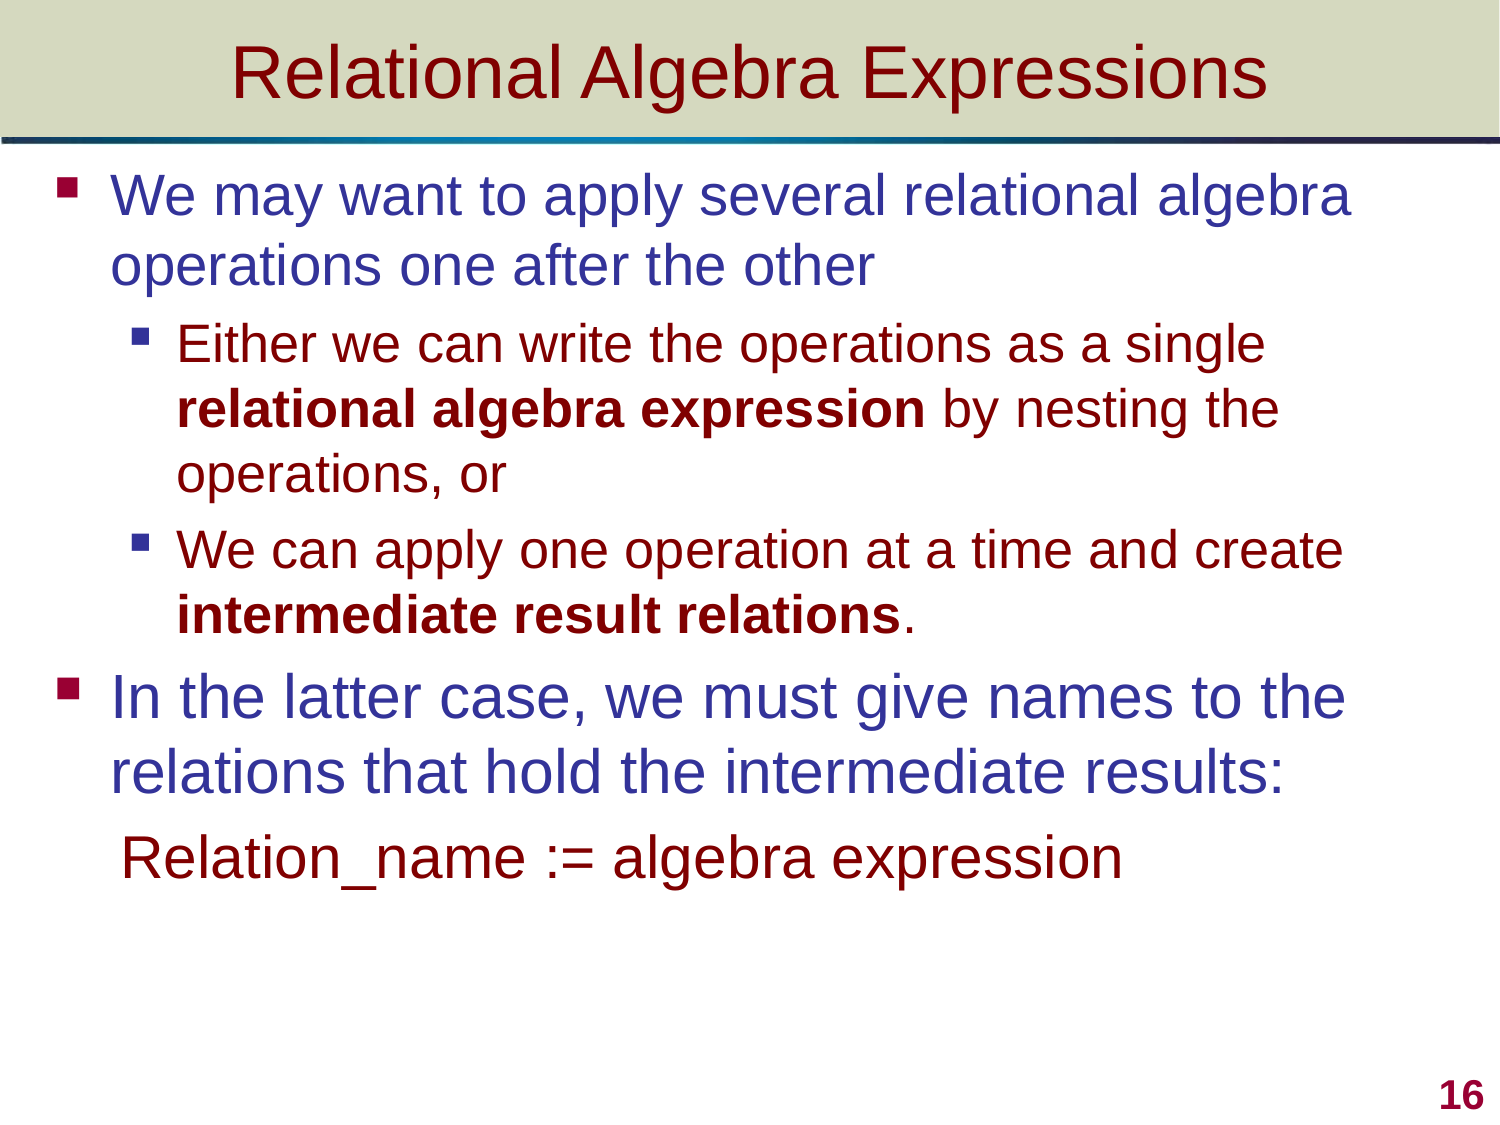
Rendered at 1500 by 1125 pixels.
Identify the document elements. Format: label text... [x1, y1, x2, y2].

picture [0, 138, 1500, 145]
list We may want to apply several relational algebra operations one after the other Either we can write the operations as a single relational algebra expression by nesting the operations, or We can apply one operation at a time and create intermediate result relations. In the latter case, we must give names to the relations that hold the intermediate results: Relation_name := algebra expression [39, 149, 1463, 1087]
title Relational Algebra Expressions [0, 0, 1500, 138]
slide_number 16 [1187, 1049, 1500, 1125]
